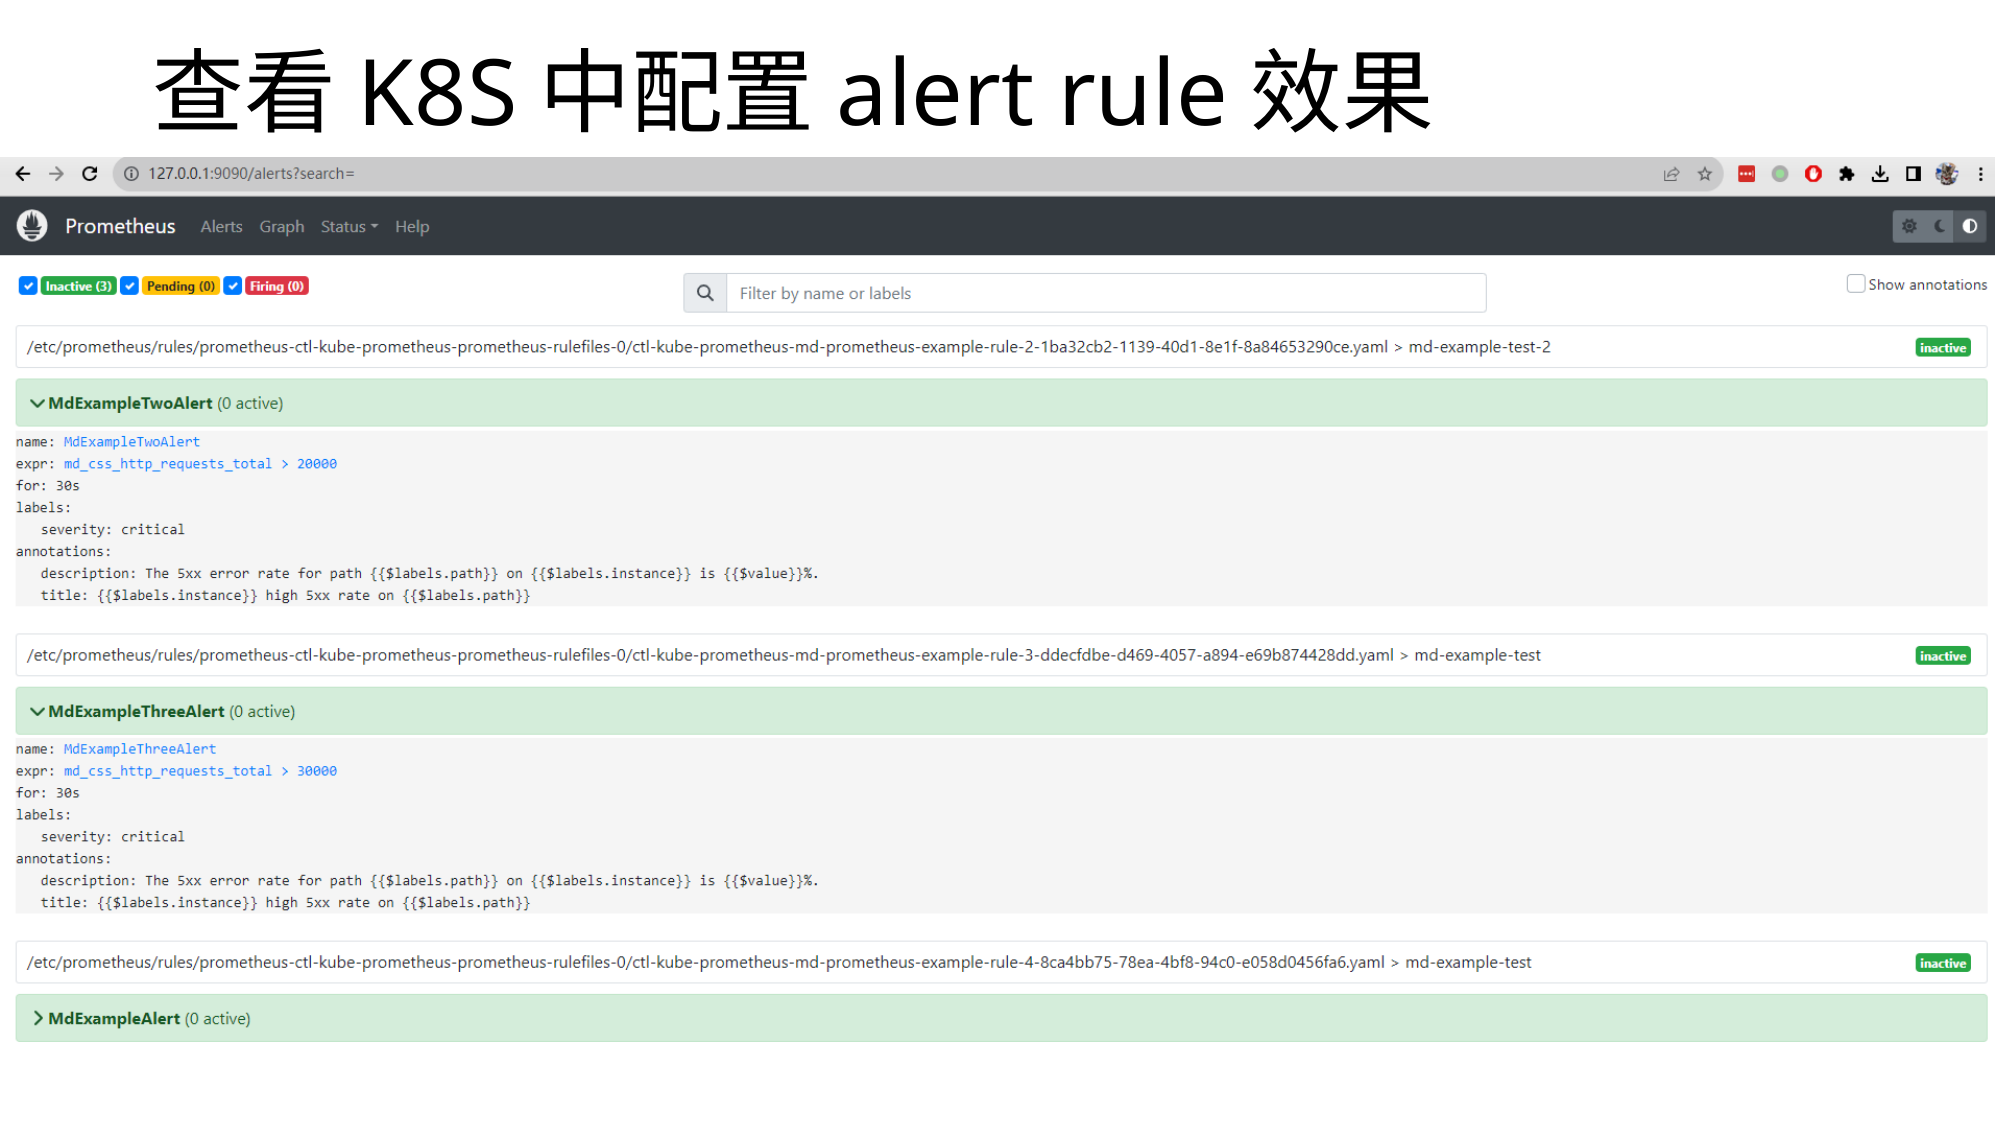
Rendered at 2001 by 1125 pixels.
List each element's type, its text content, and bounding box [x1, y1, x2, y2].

title 查看K8S中配置alert rule效果 [137, 34, 1863, 157]
picture [0, 157, 1995, 1042]
